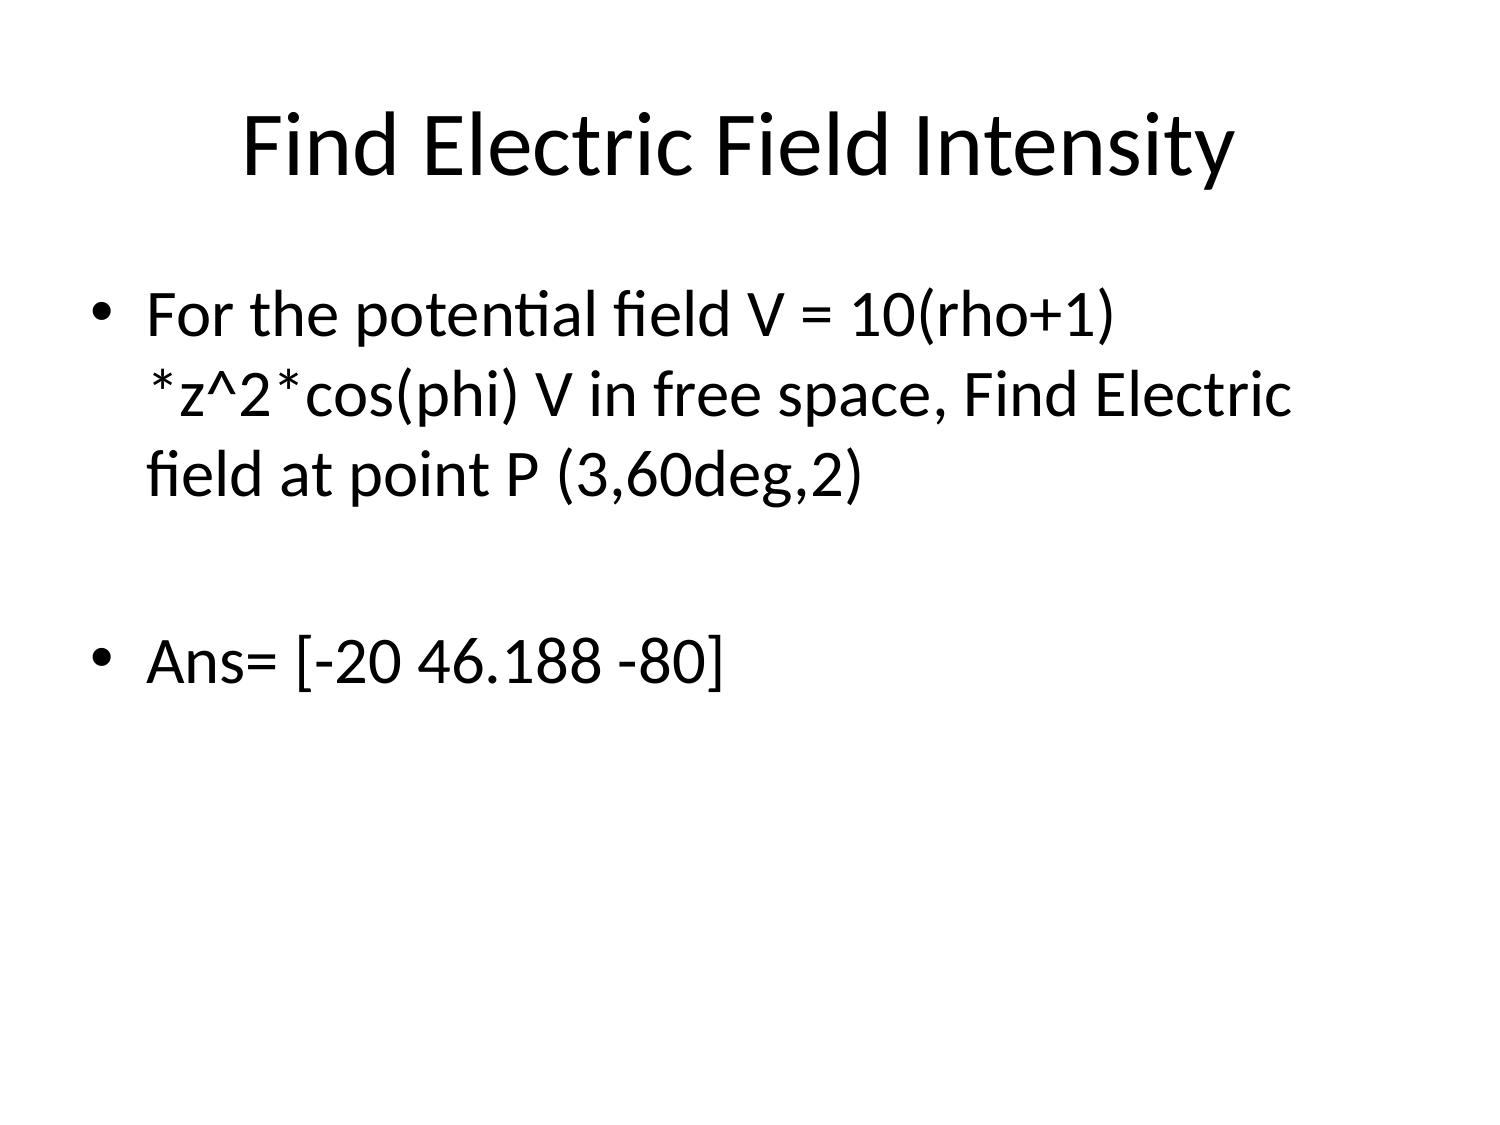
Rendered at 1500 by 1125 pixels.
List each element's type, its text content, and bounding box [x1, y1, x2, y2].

title Find Electric Field Intensity [75, 45, 1425, 233]
list For the potential field V = 10(rho+1) *z^2*cos(phi) V in free space, Find Electric field at point P (3,60deg,2) Ans= [-20 46.188 -80] [75, 262, 1425, 1005]
